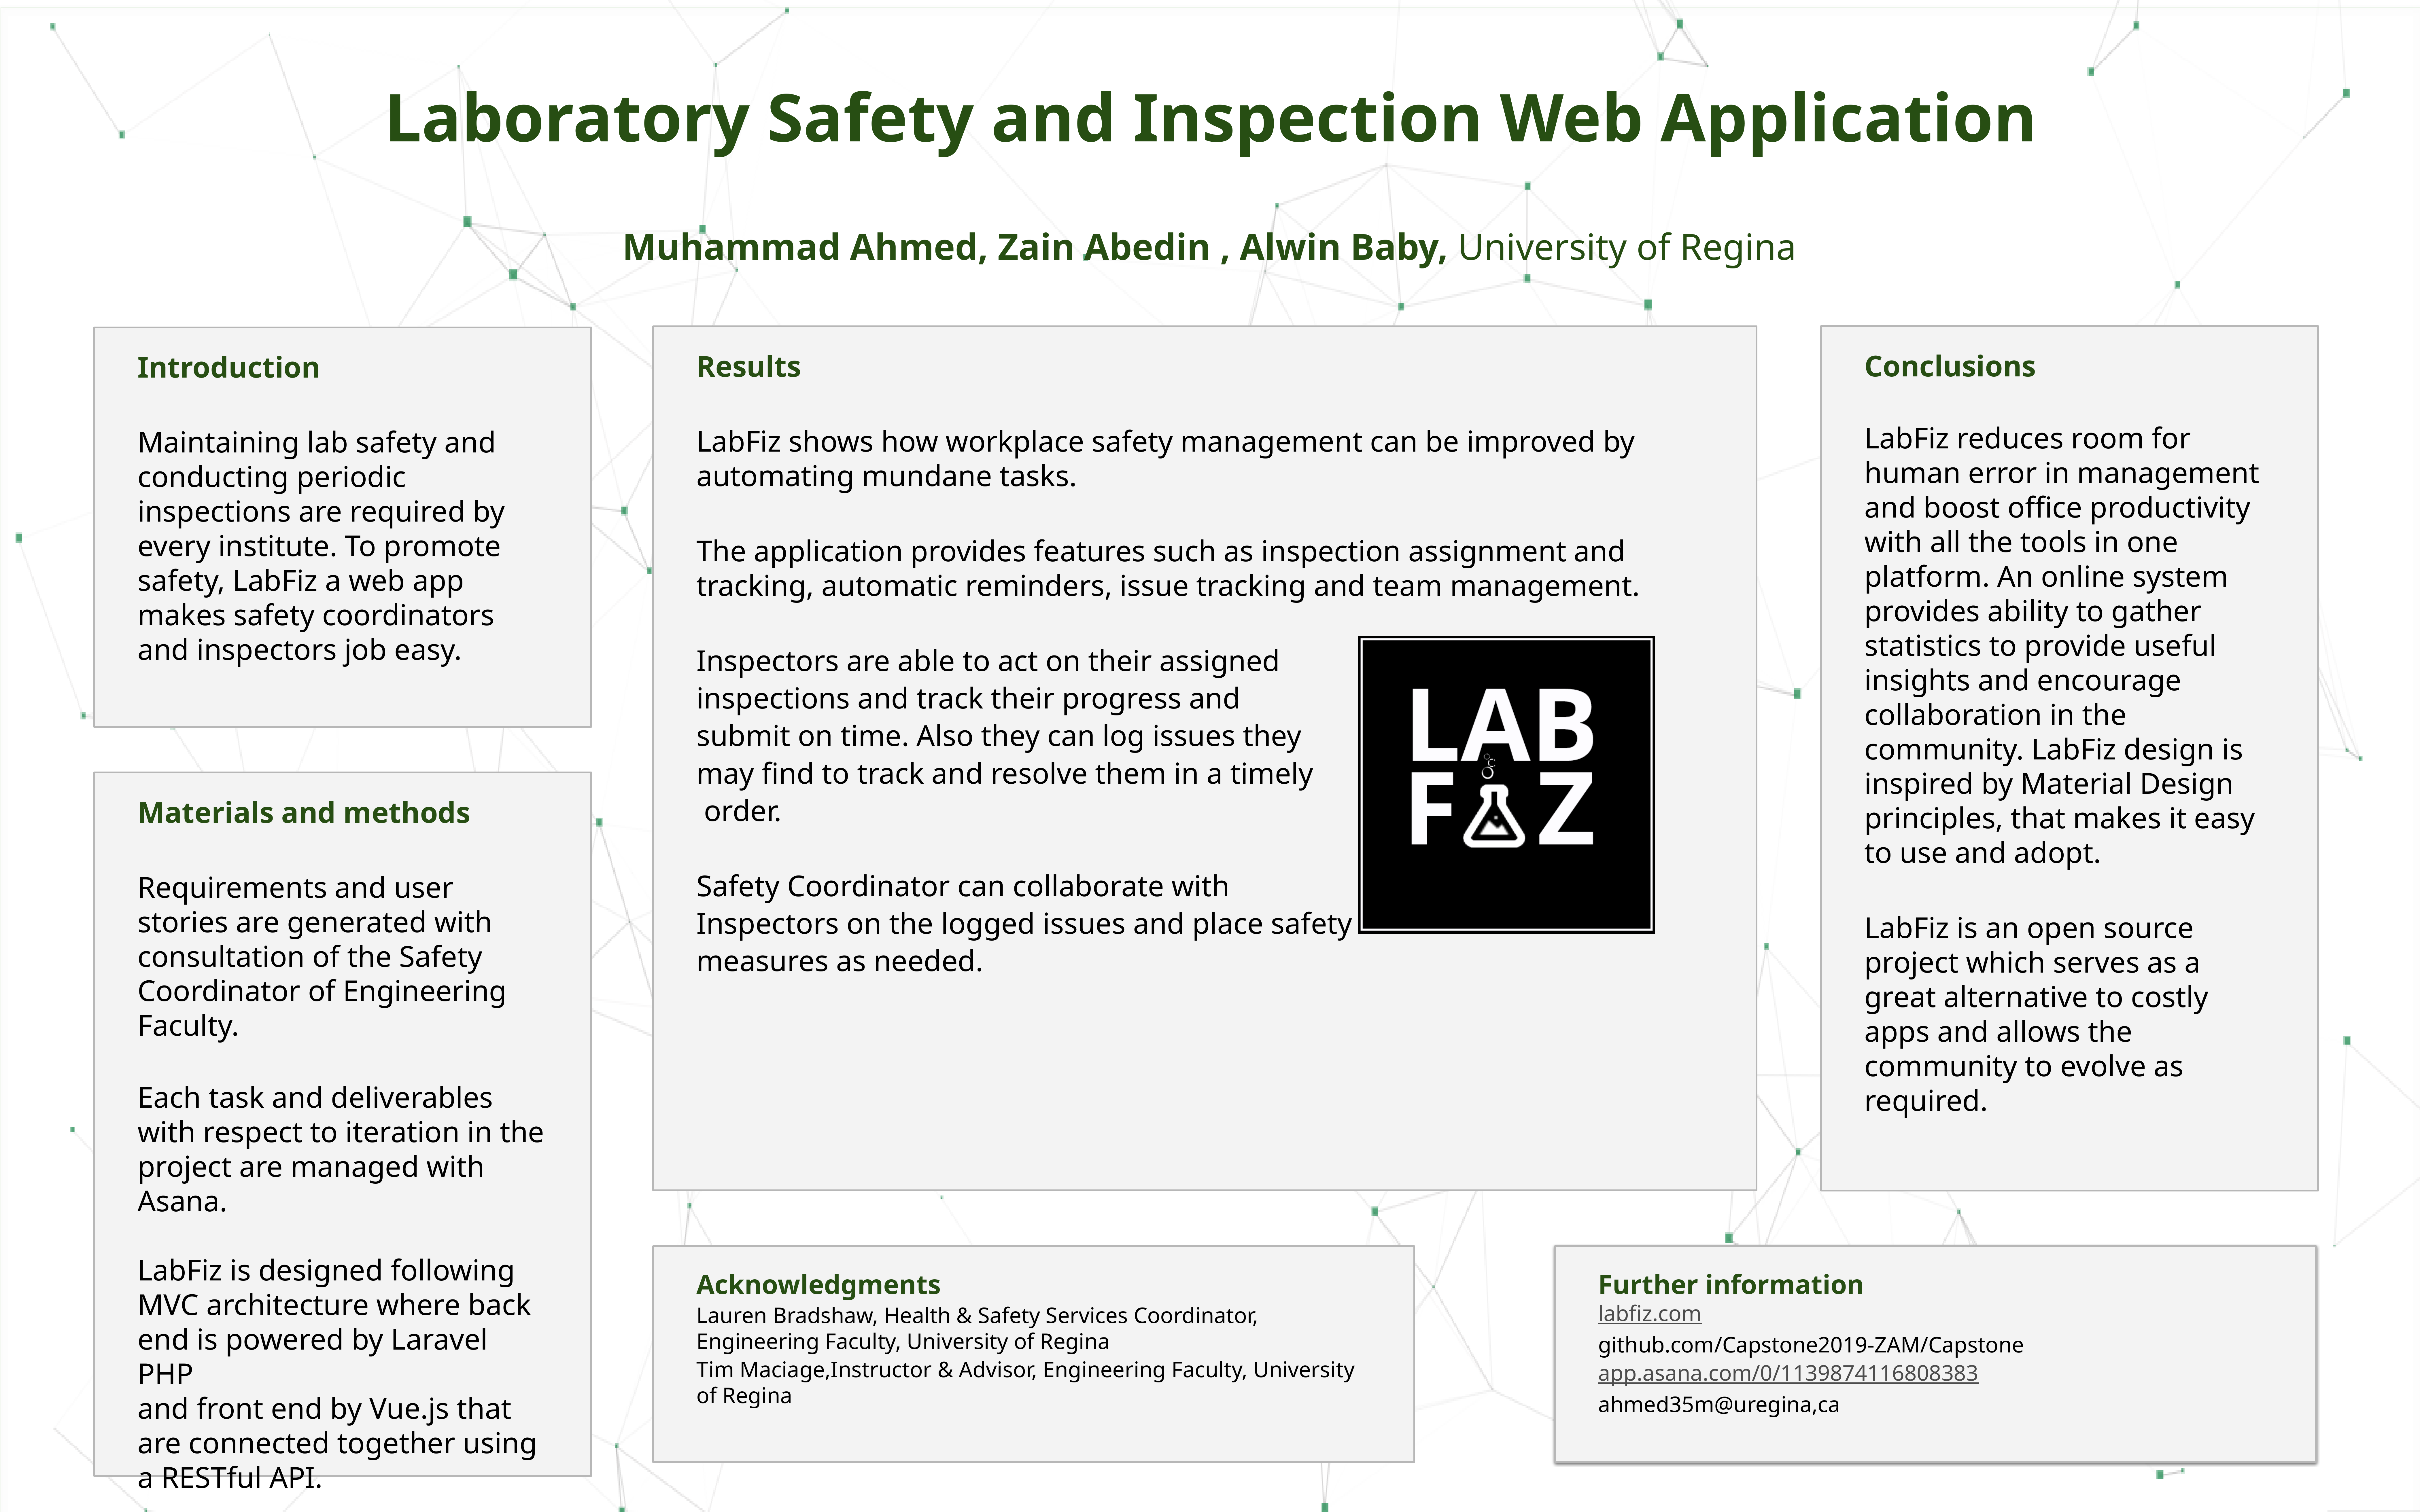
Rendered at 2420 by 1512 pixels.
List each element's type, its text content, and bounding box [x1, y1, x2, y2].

picture [1358, 636, 1655, 934]
text_box Materials and methods Requirements and user stories are generated with consultation of the Safety Coordinator of Engineering Faculty. Each task and deliverables with respect to iteration in the project are managed with Asana. LabFiz is designed following MVC architecture where back end is powered by Laravel PHP and front end by Vue.js that are connected together using a RESTful API. [94, 772, 591, 1476]
text_box Laboratory Safety and Inspection Web Application [42, 45, 2380, 195]
text_box [1, 7, 2420, 1512]
text_box Results LabFiz shows how workplace safety management can be improved by automating mundane tasks. The application provides features such as inspection assignment and tracking, automatic reminders, issue tracking and team management. Inspectors are able to act on their assigned inspections and track their progress and submit on time. Also they can log issues they may find to track and resolve them in a timely order. Safety Coordinator can collaborate with Inspectors on the logged issues and place safety measures as needed. [653, 326, 1757, 1191]
text_box Conclusions LabFiz reduces room for human error in management and boost office productivity with all the tools in one platform. An online system provides ability to gather statistics to provide useful insights and encourage collaboration in the community. LabFiz design is inspired by Material Design principles, that makes it easy to use and adopt. LabFiz is an open source project which serves as a great alternative to costly apps and allows the community to evolve as required. [1821, 326, 2318, 1191]
text_box [113, 182, 529, 265]
picture [0, 0, 2420, 1512]
text_box Introduction Maintaining lab safety and conducting periodic inspections are required by every institute. To promote safety, LabFiz a web app makes safety coordinators and inspectors job easy. [94, 327, 591, 727]
text_box Acknowledgments Lauren Bradshaw, Health & Safety Services Coordinator, Engineering Faculty, University of Regina Tim Maciage,Instructor & Advisor, Engineering Faculty, University of Regina [653, 1246, 1415, 1462]
text_box Further information labfiz.com github.com/Capstone2019-ZAM/Capstone app.asana.com/0/1139874116808383 ahmed35m@uregina,ca [1555, 1246, 2316, 1462]
text_box Muhammad Ahmed, Zain Abedin , Alwin Baby, University of Regina [82, 211, 2337, 281]
